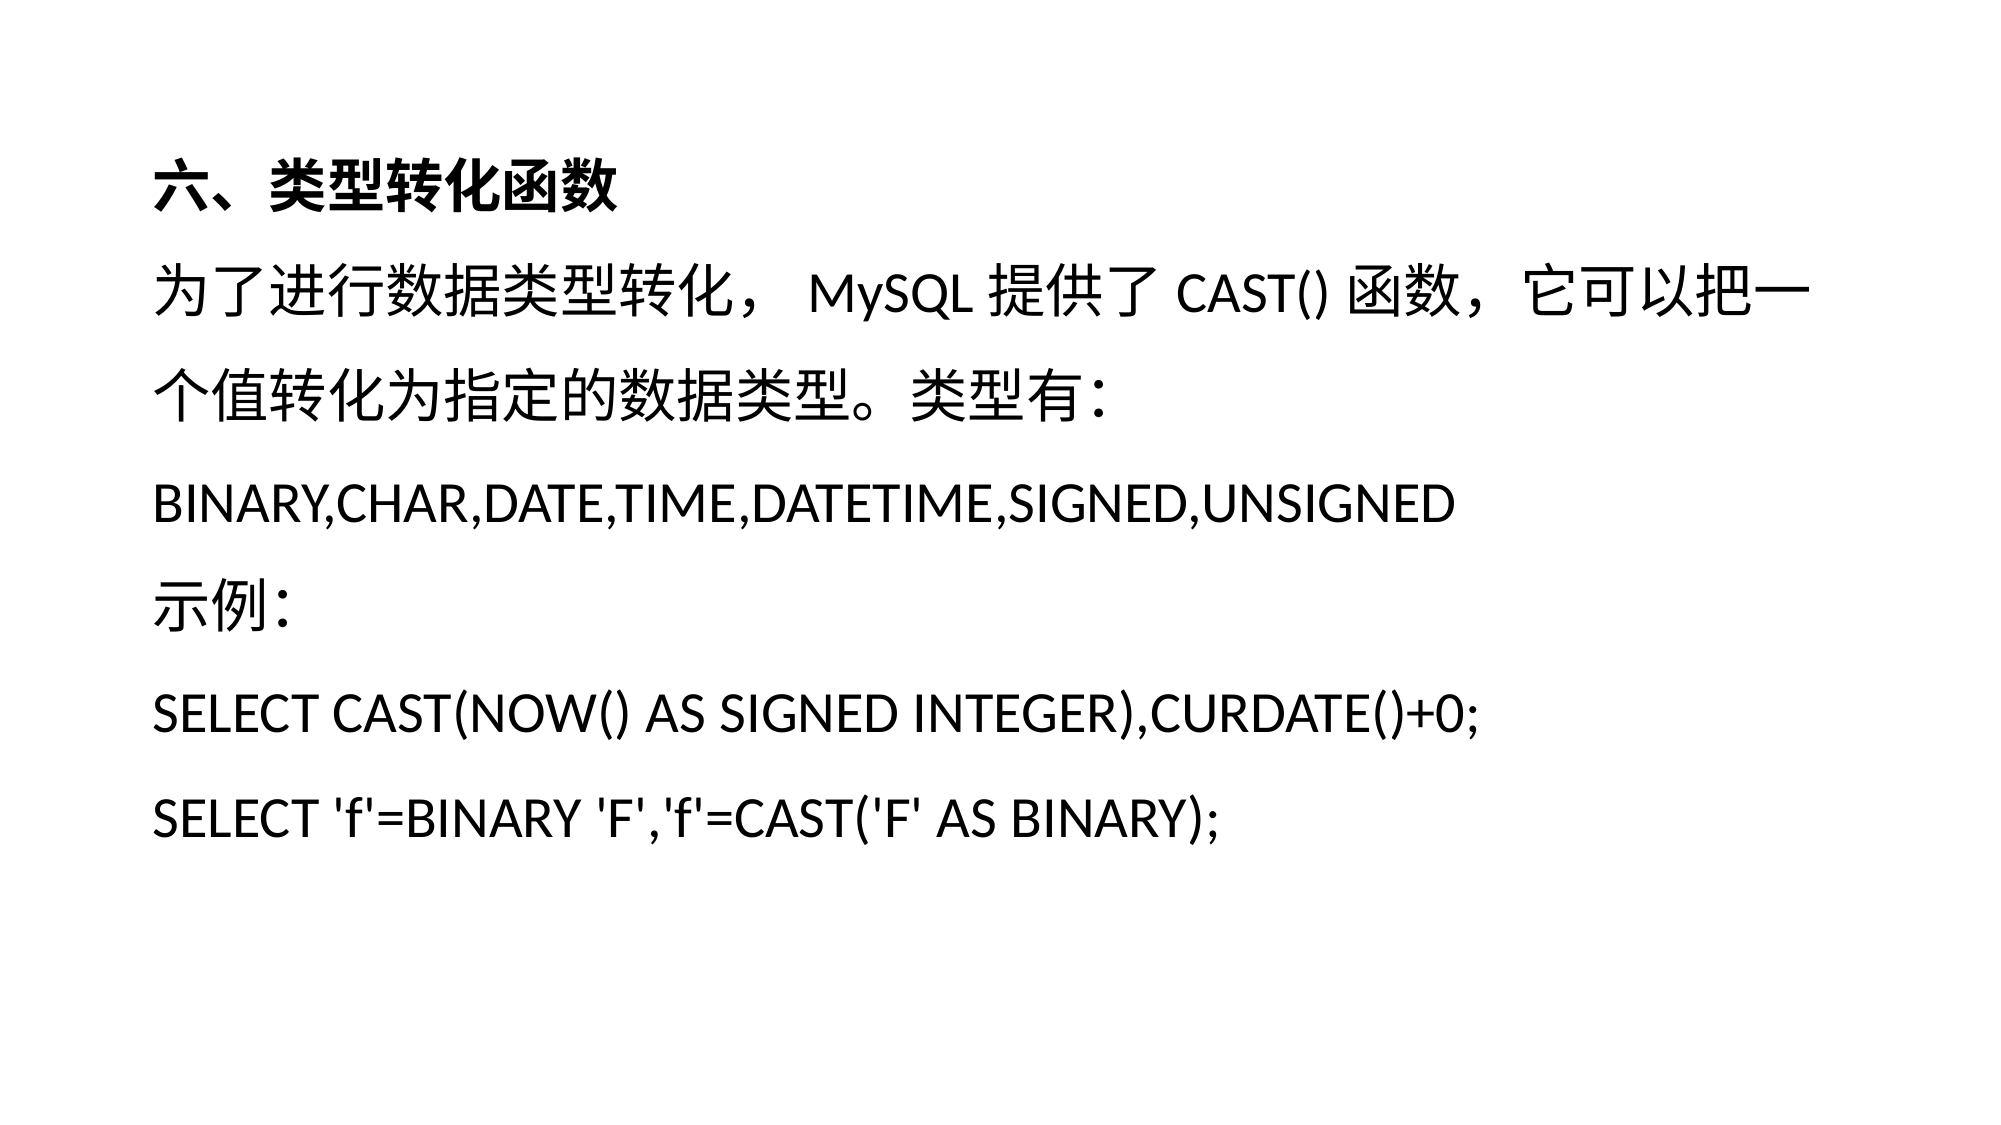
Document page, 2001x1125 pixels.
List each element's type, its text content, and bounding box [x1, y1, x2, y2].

list 六、类型转化函数 为了进行数据类型转化，MySQL提供了CAST()函数，它可以把一个值转化为指定的数据类型。类型有：BINARY,CHAR,DATE,TIME,DATETIME,SIGNED,UNSIGNED 示例： SELECT CAST(NOW() AS SIGNED INTEGER),CURDATE()+0; SELECT 'f'=BINARY 'F','f'=CAST('F' AS BINARY); [137, 106, 1863, 1014]
